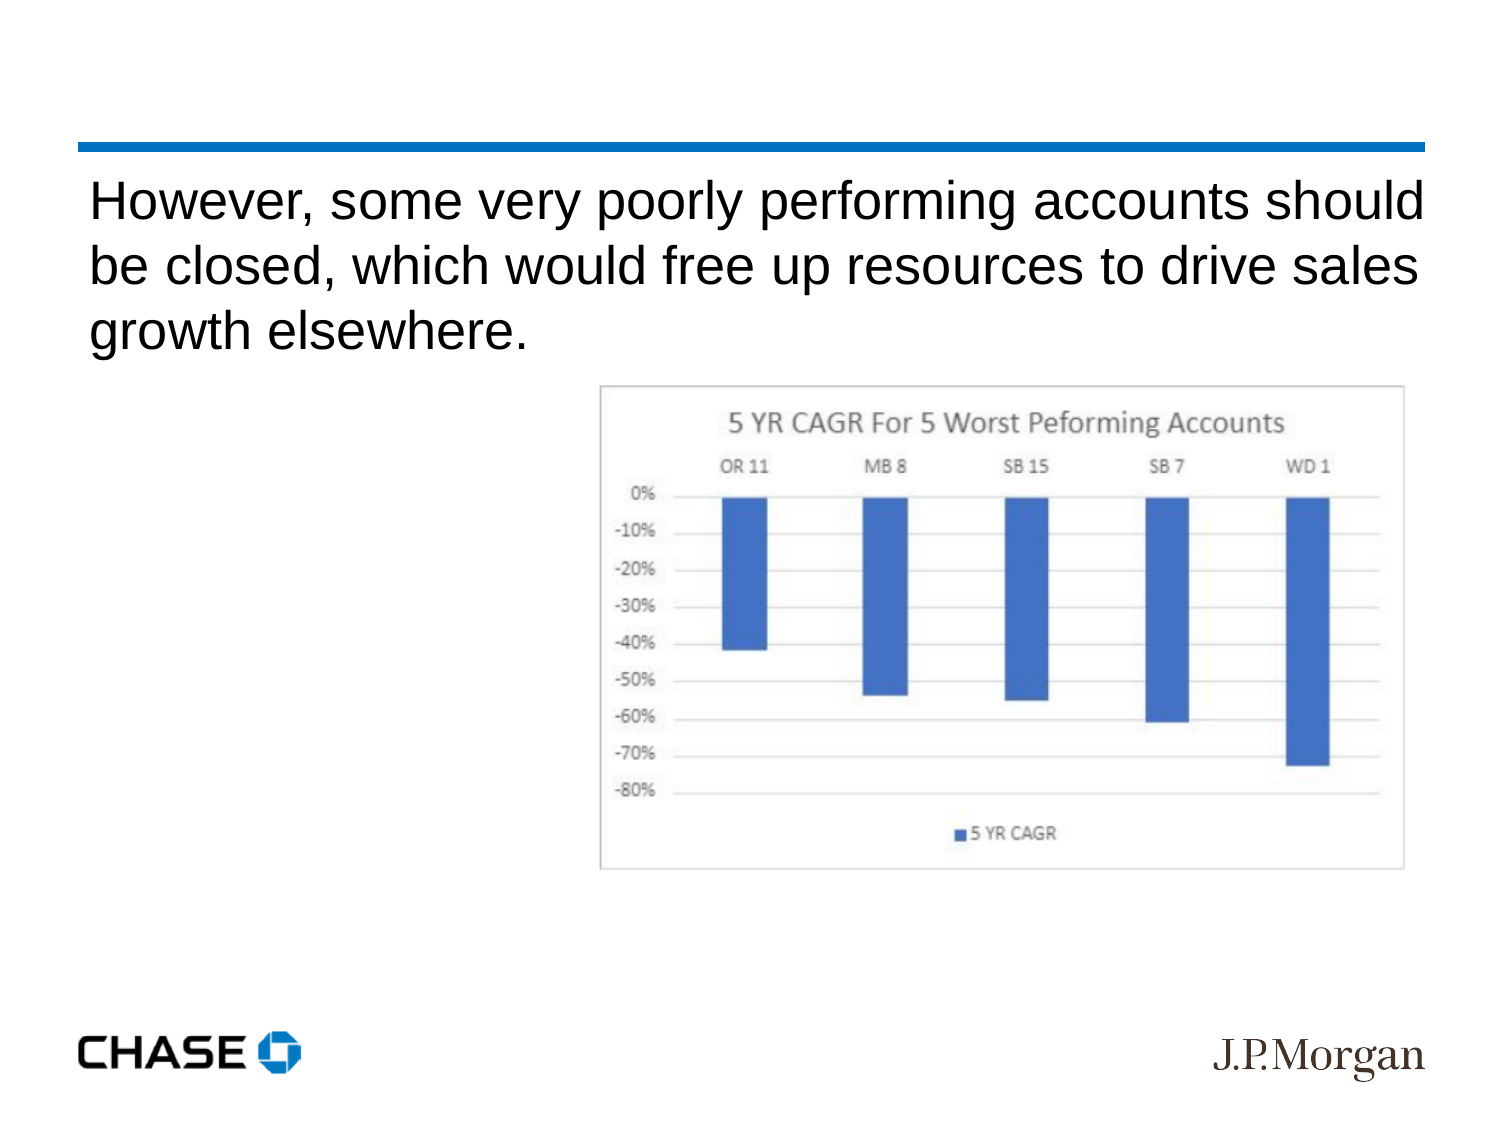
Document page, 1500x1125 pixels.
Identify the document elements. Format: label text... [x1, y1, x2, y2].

text_box However, some very poorly performing accounts should be closed, which would free up resources to drive sales growth elsewhere. [75, 158, 1477, 368]
text_box [1213, 1039, 1425, 1083]
picture [559, 356, 1477, 911]
picture [74, 1028, 308, 1077]
